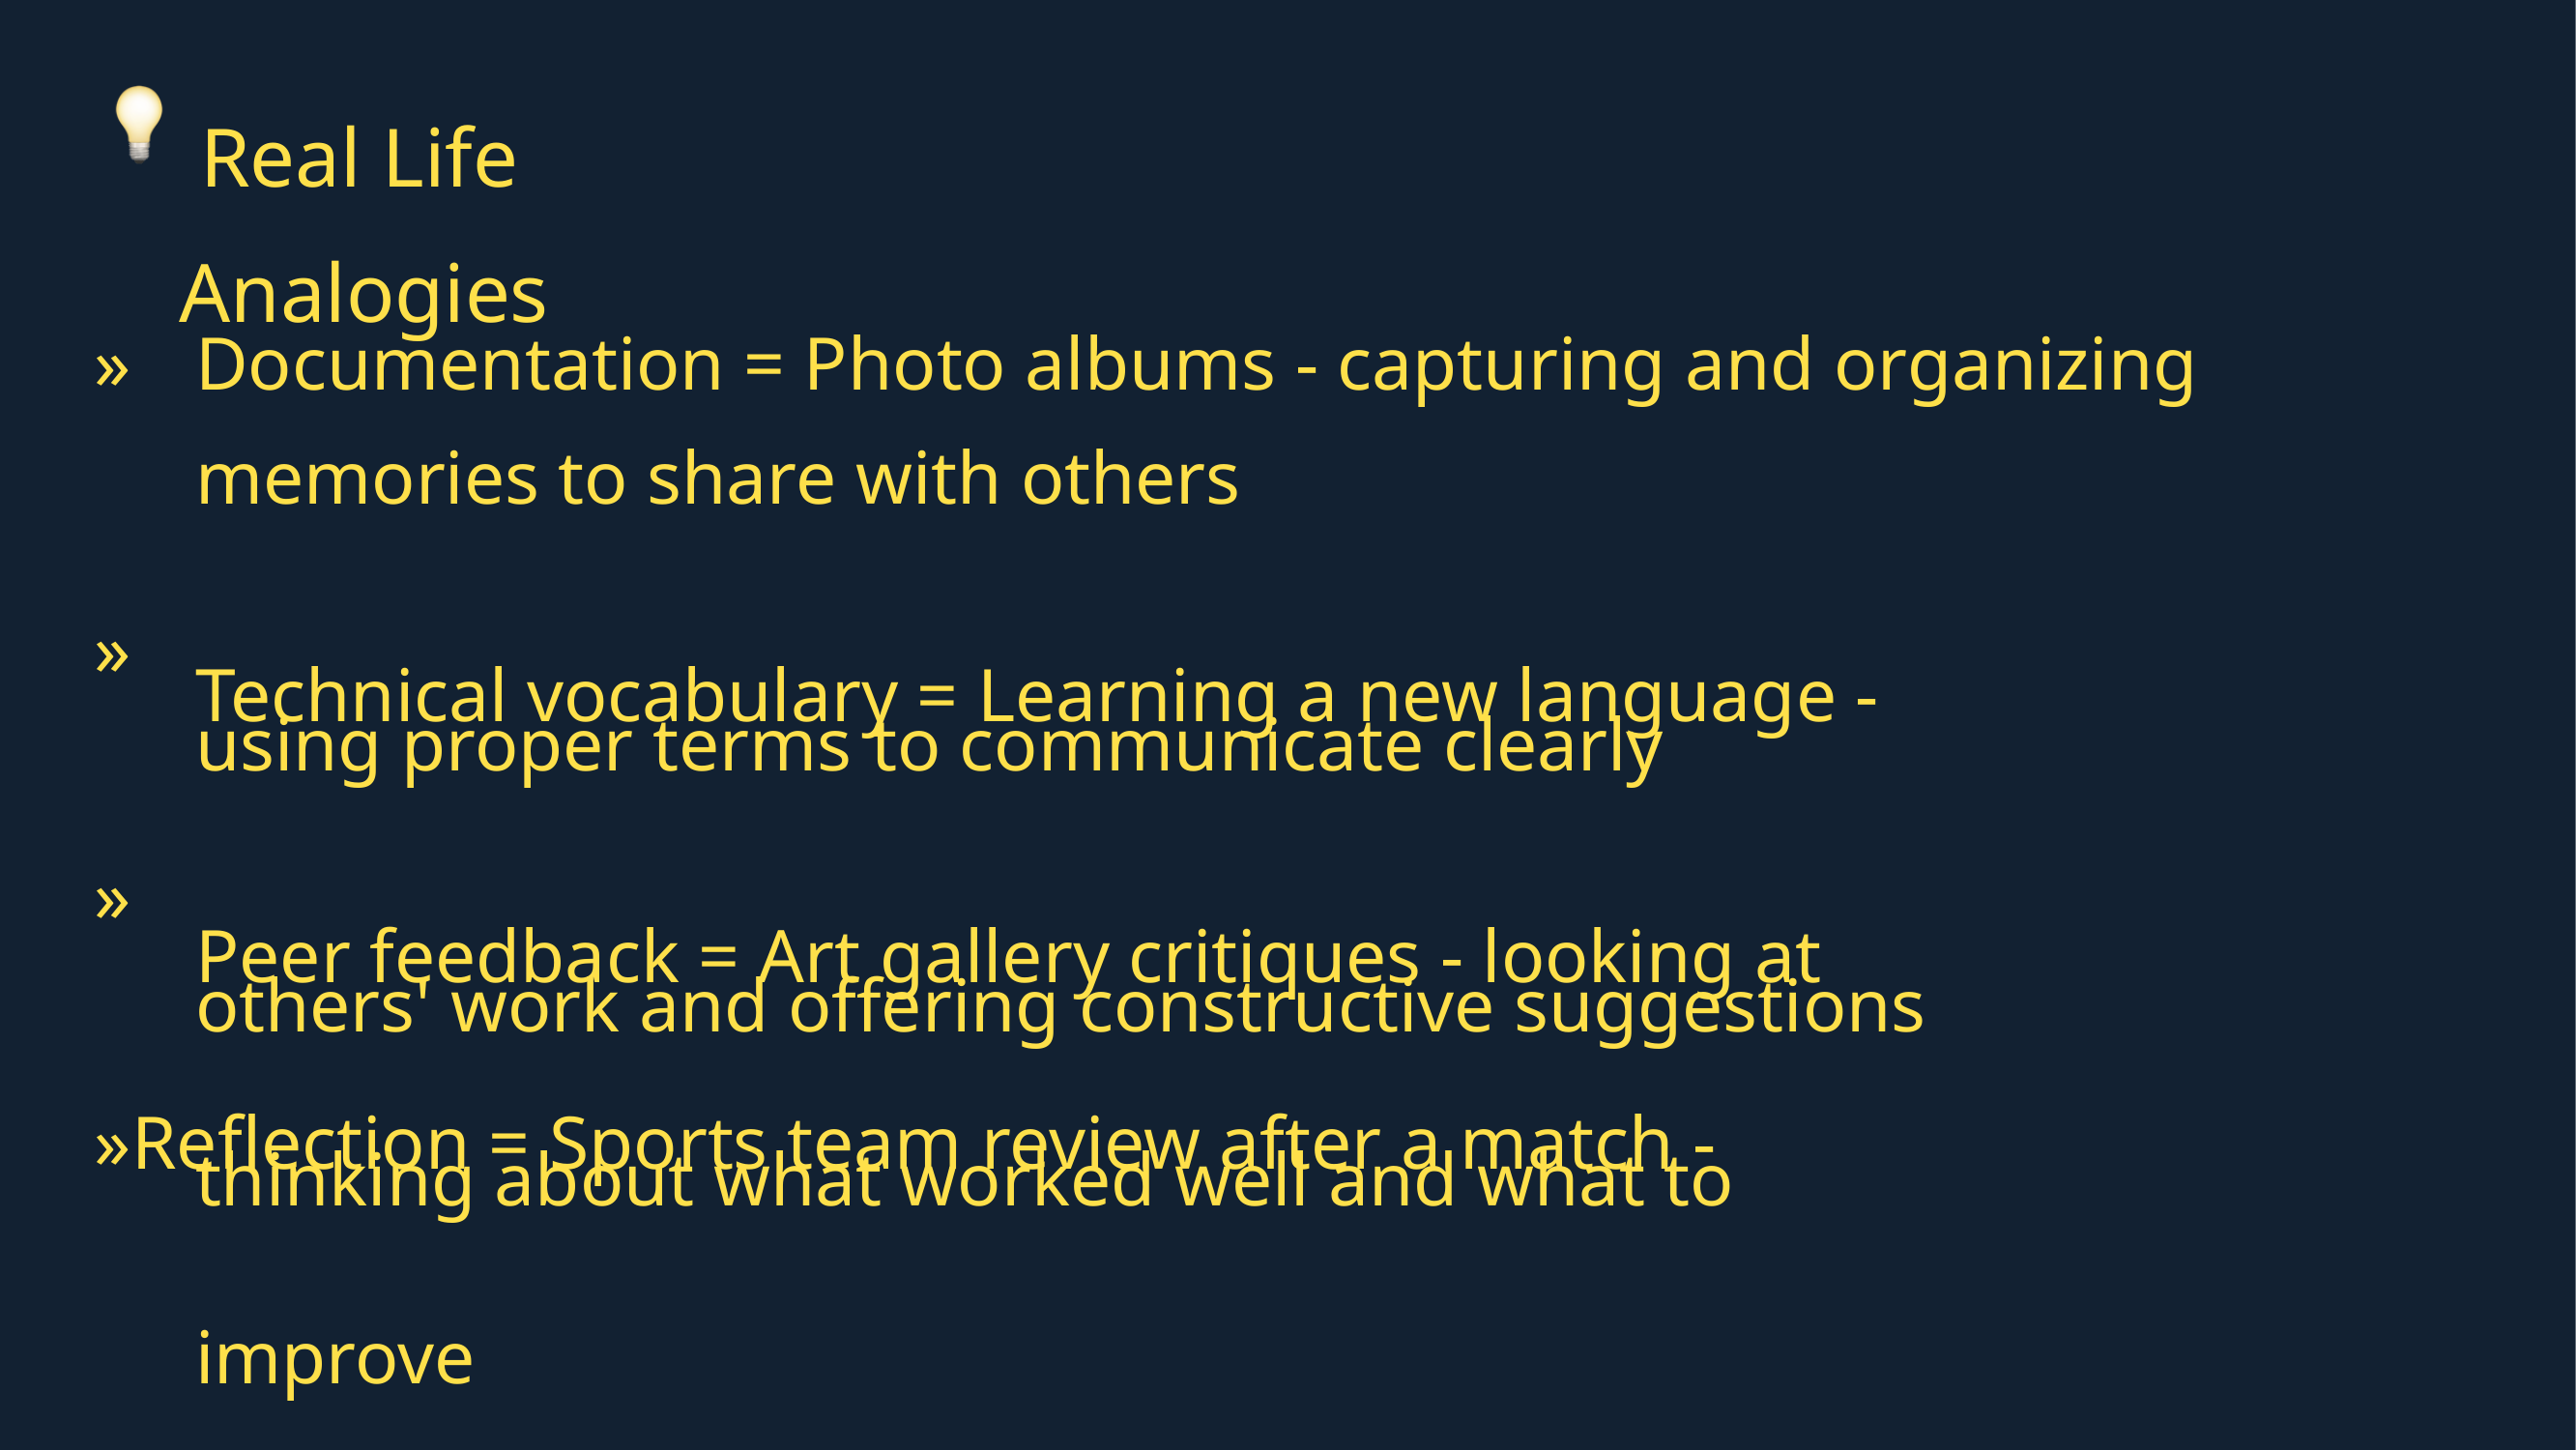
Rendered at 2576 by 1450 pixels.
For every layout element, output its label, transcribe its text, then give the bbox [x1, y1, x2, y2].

text_box Real Life Analogies [179, 68, 850, 339]
text_box »Reﬂection = Sports team review after a match - [94, 967, 2398, 1185]
text_box » [94, 473, 141, 691]
text_box » [94, 291, 141, 405]
text_box [99, 84, 179, 165]
text_box » [94, 719, 141, 938]
text_box Documentation = Photo albums - capturing and organizing memories to share with others Technical vocabulary = Learning a new language - using proper terms to communicate clearly Peer feedback = Art gallery critiques - looking at others' work and offering constructive suggestions [195, 291, 2533, 1041]
text_box thinking about what worked well and what to improve [195, 1171, 2213, 1399]
